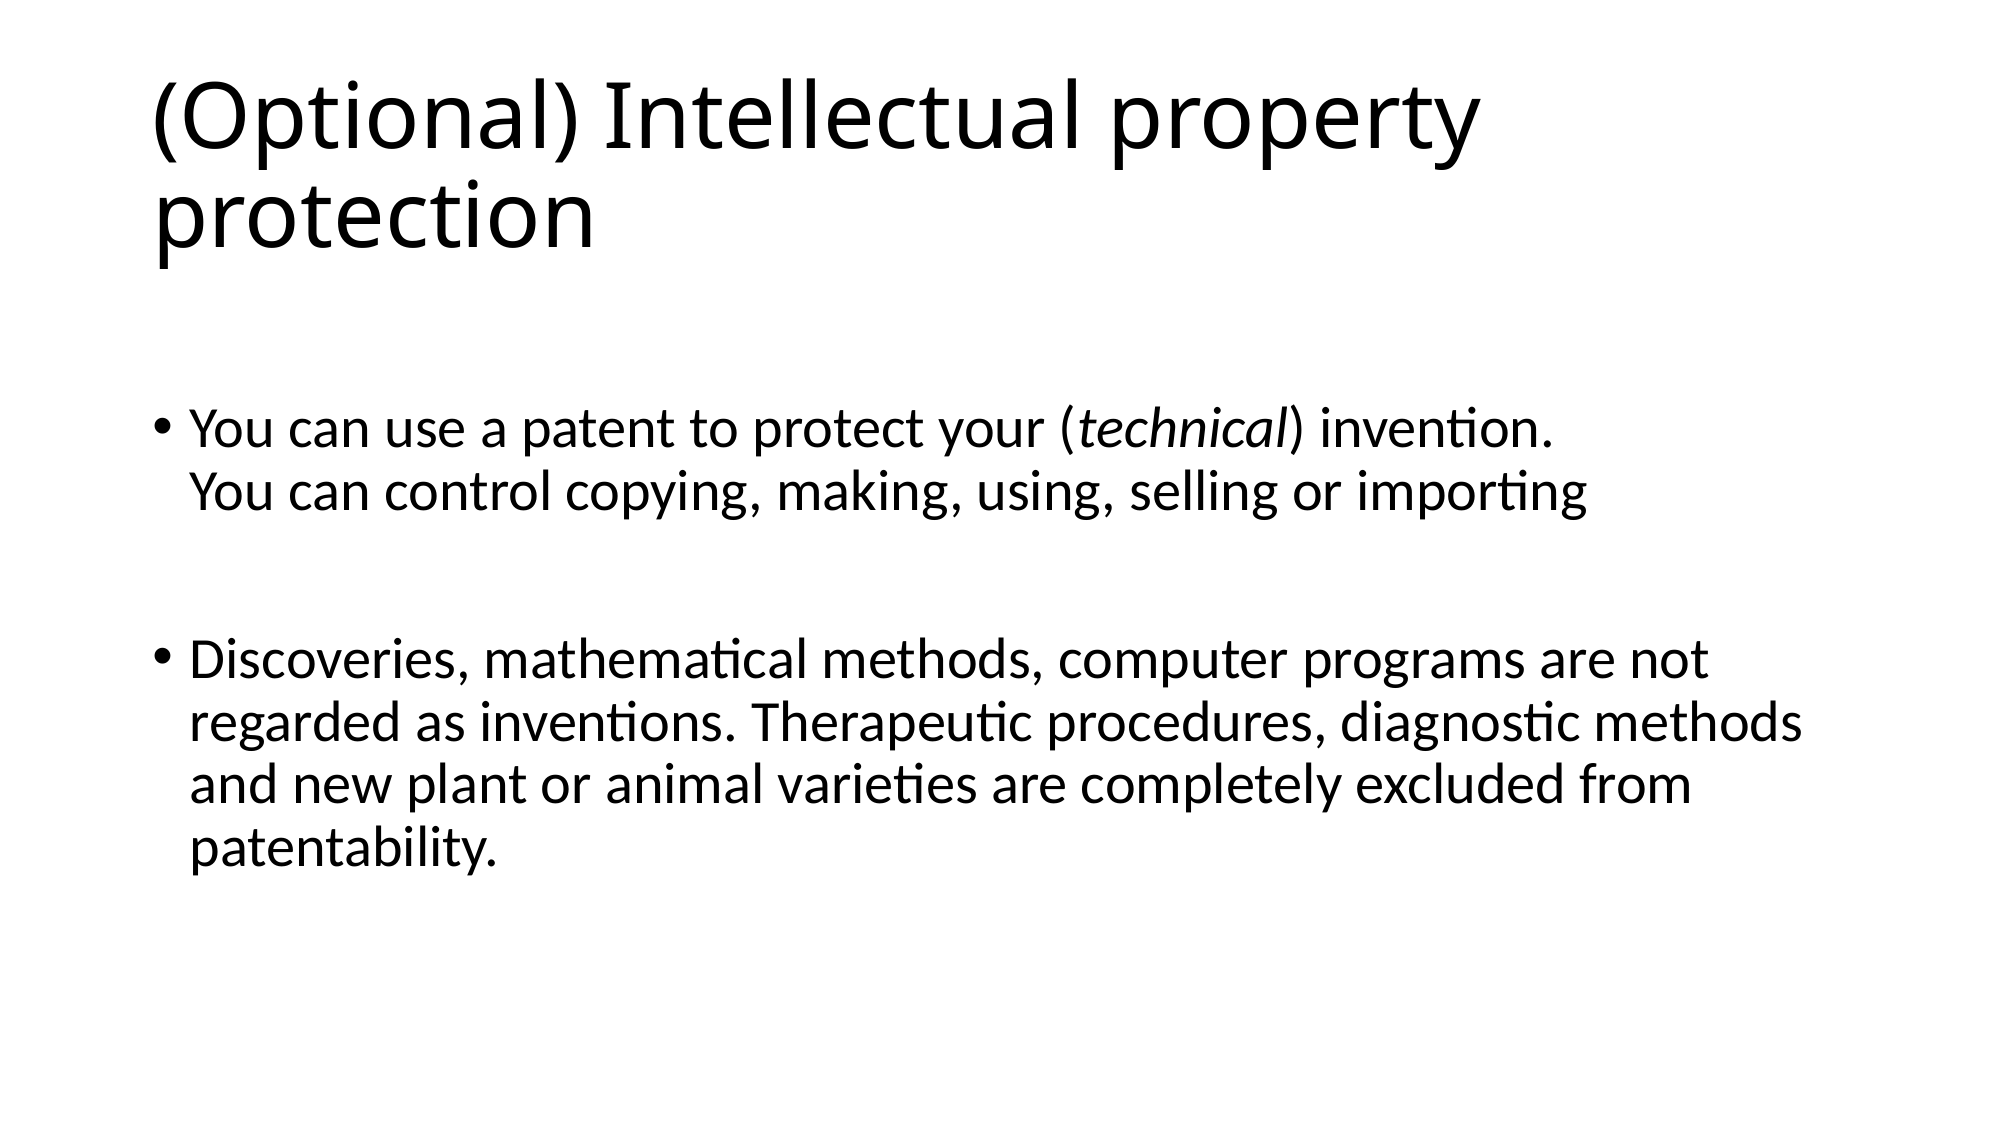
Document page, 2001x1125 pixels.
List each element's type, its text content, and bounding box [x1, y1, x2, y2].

title (Optional) Intellectual property protection [137, 59, 1863, 278]
list You can use a patent to protect your (technical) invention. You can control copying, making, using, selling or importing Discoveries, mathematical methods, computer programs are not regarded as inventions. Therapeutic procedures, diagnostic methods and new plant or animal varieties are completely excluded from patentability. [137, 299, 1863, 1014]
